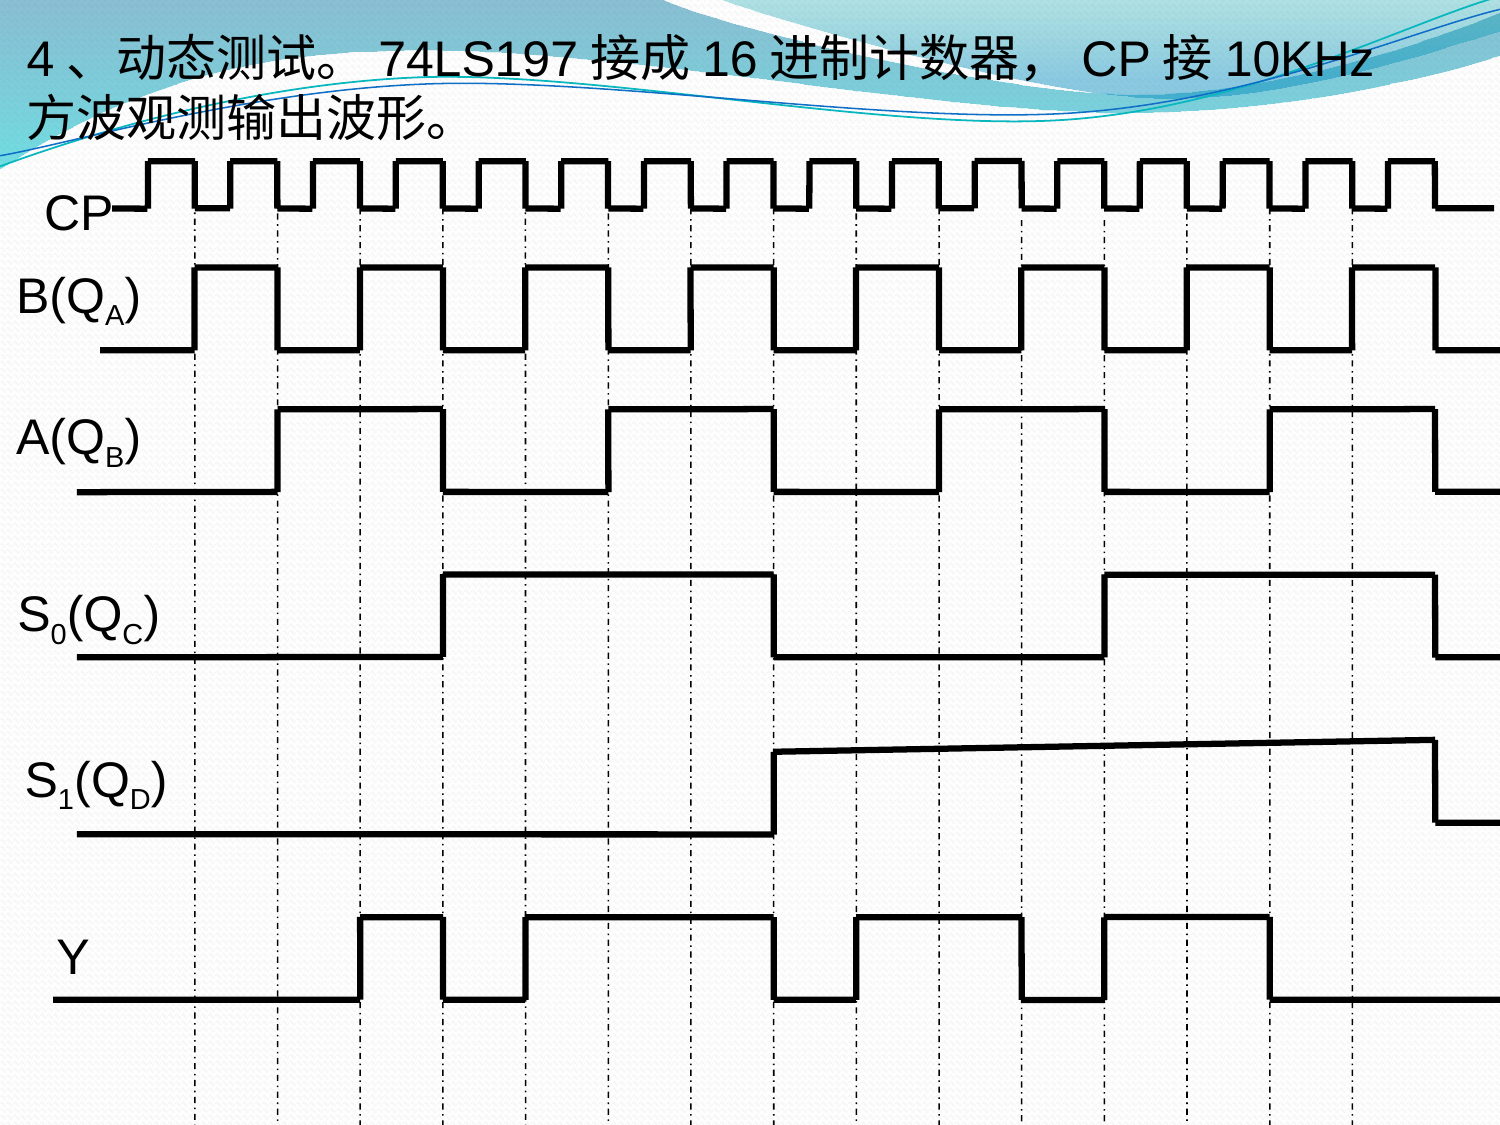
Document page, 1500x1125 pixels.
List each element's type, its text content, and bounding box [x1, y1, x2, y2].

text_box S1(QD) [9, 739, 183, 823]
text_box A(QB) [1, 397, 157, 481]
text_box Y [41, 917, 105, 992]
text_box CP [29, 173, 158, 248]
text_box B(QA) [1, 255, 157, 339]
text_box S0(QC) [2, 574, 176, 658]
text_box 4、动态测试。74LS197接成16进制计数器，CP接10KHz方波观测输出波形。 [11, 19, 1424, 154]
